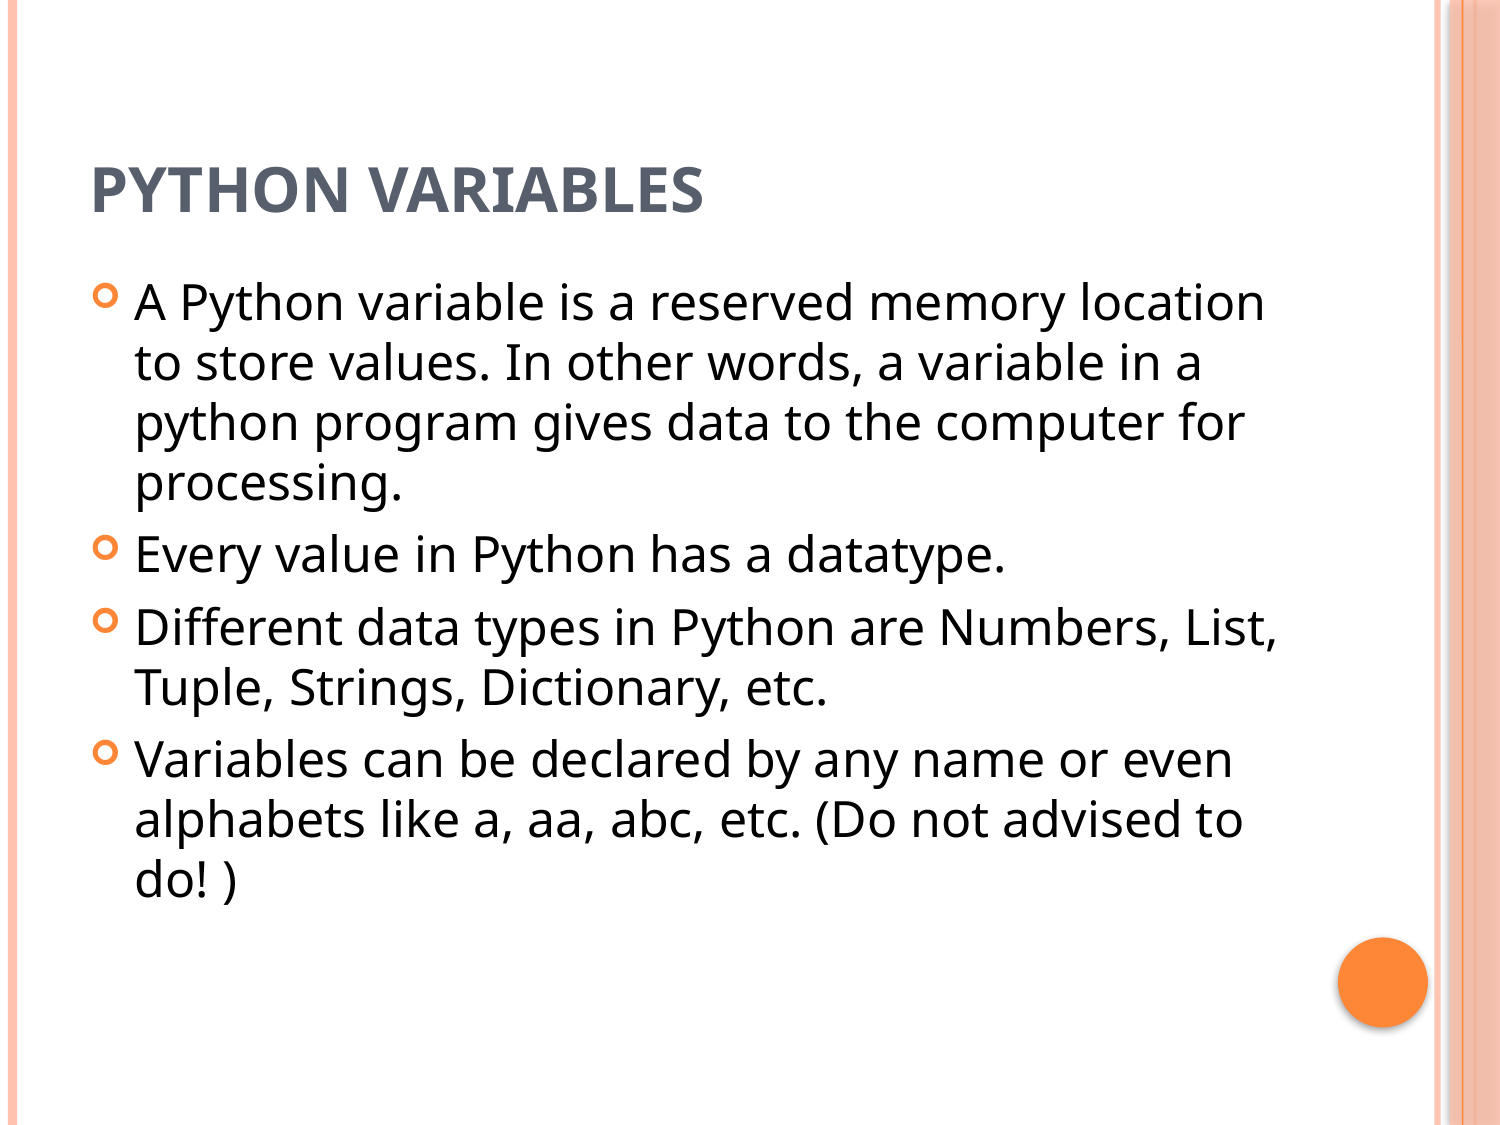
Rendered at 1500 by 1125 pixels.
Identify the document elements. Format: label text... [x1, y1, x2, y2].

title Python Variables [75, 45, 1300, 233]
list A Python variable is a reserved memory location to store values. In other words, a variable in a python program gives data to the computer for processing. Every value in Python has a datatype. Different data types in Python are Numbers, List, Tuple, Strings, Dictionary, etc. Variables can be declared by any name or even alphabets like a, aa, abc, etc. (Do not advised to do! ) [75, 262, 1300, 1062]
